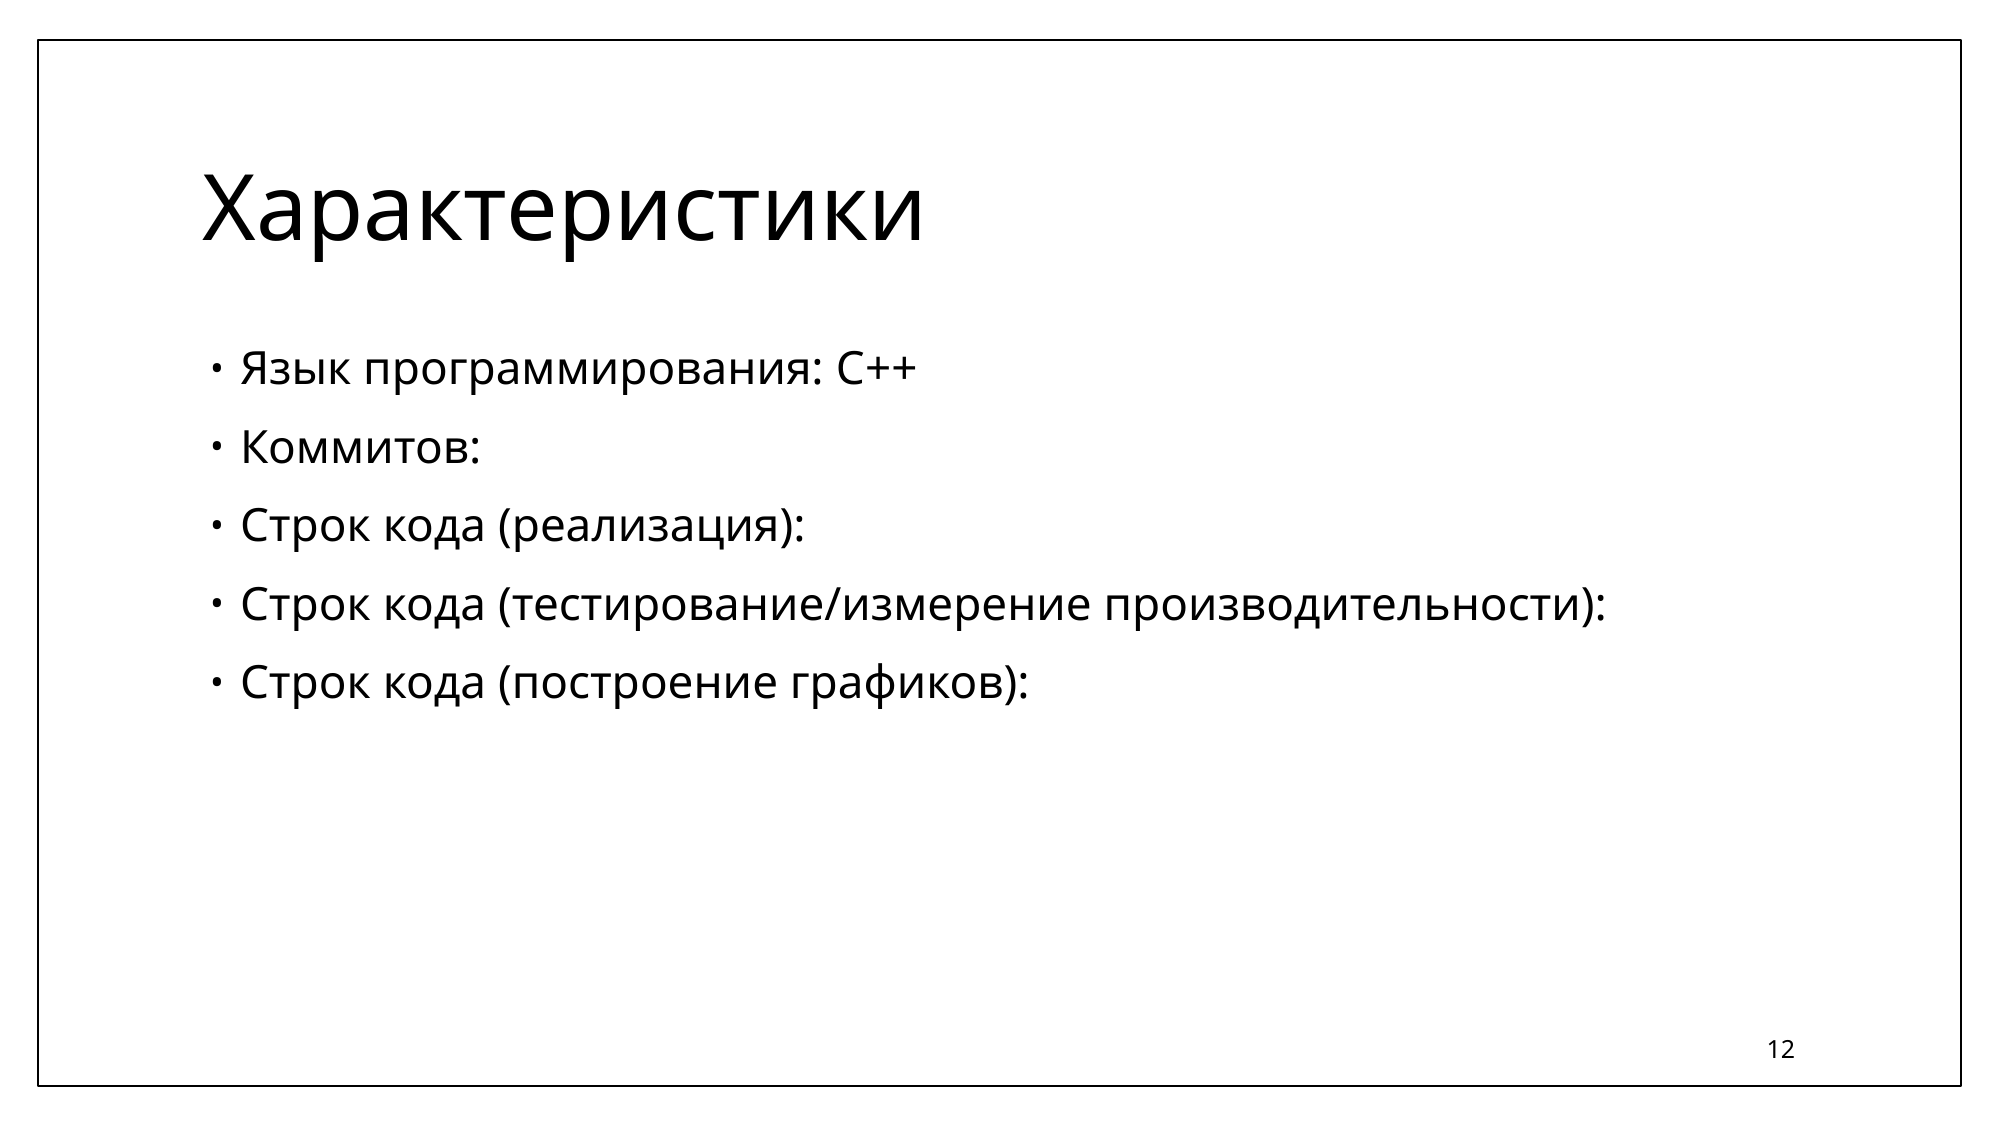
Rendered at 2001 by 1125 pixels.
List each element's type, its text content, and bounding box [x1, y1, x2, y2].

list Язык программирования: С++ Коммитов: Строк кода (реализация): Строк кода (тестирование/измерение производительности): Строк кода (построение графиков): [187, 337, 1808, 1000]
slide_number 12 [1530, 1020, 1811, 1081]
title Характеристики [187, 99, 1808, 323]
